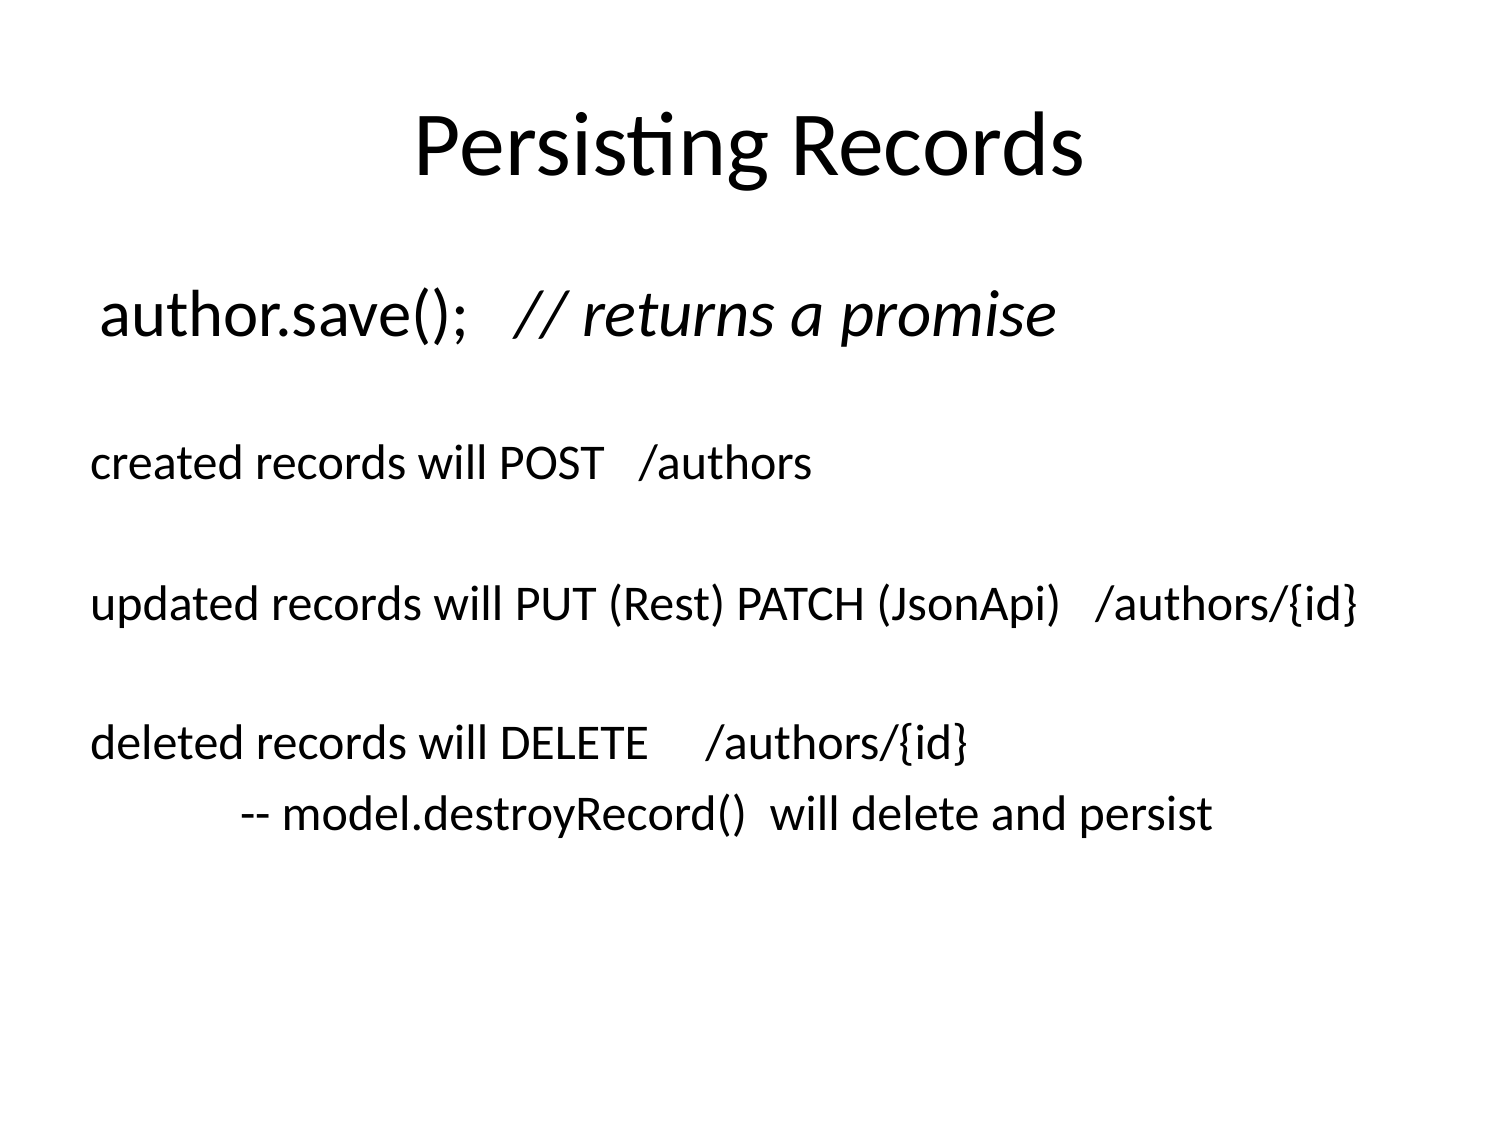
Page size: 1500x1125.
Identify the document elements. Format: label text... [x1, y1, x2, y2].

list author.save(); // returns a promise created records will POST /authors updated records will PUT (Rest) PATCH (JsonApi) /authors/{id} deleted records will DELETE /authors/{id} -- model.destroyRecord() will delete and persist [75, 262, 1425, 1005]
title Persisting Records [75, 45, 1425, 233]
